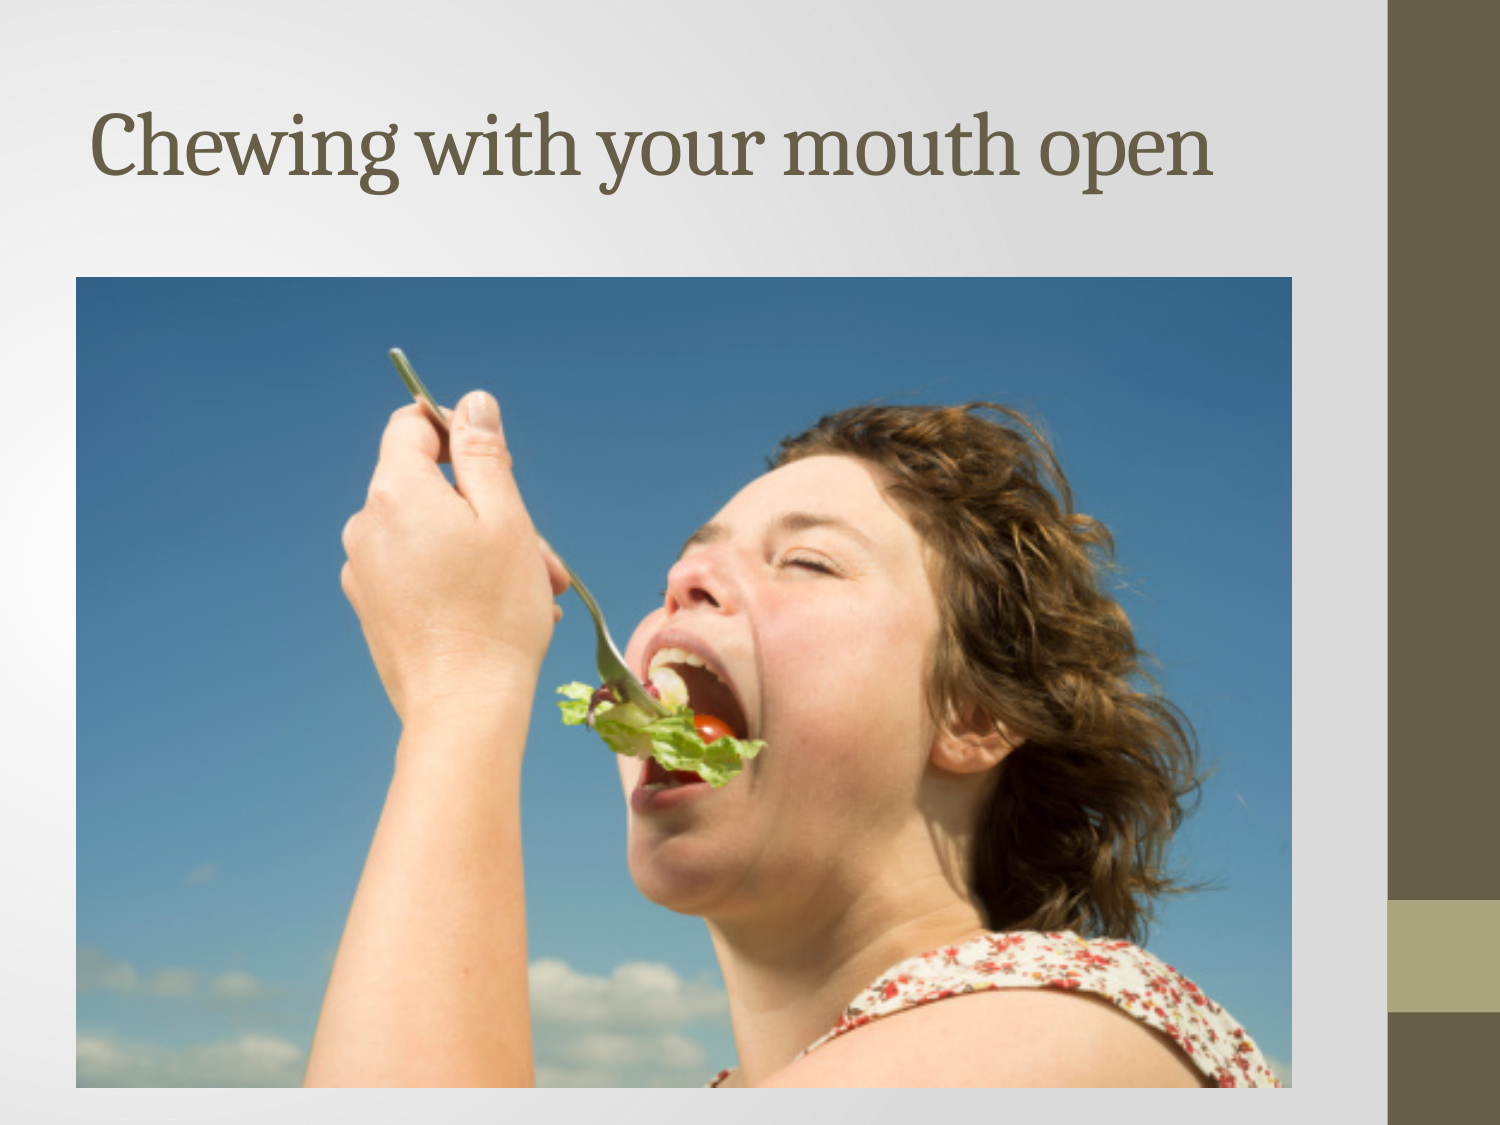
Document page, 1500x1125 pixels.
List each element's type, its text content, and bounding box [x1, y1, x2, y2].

picture [76, 277, 1292, 1089]
title Chewing with your mouth open [75, 45, 1325, 233]
